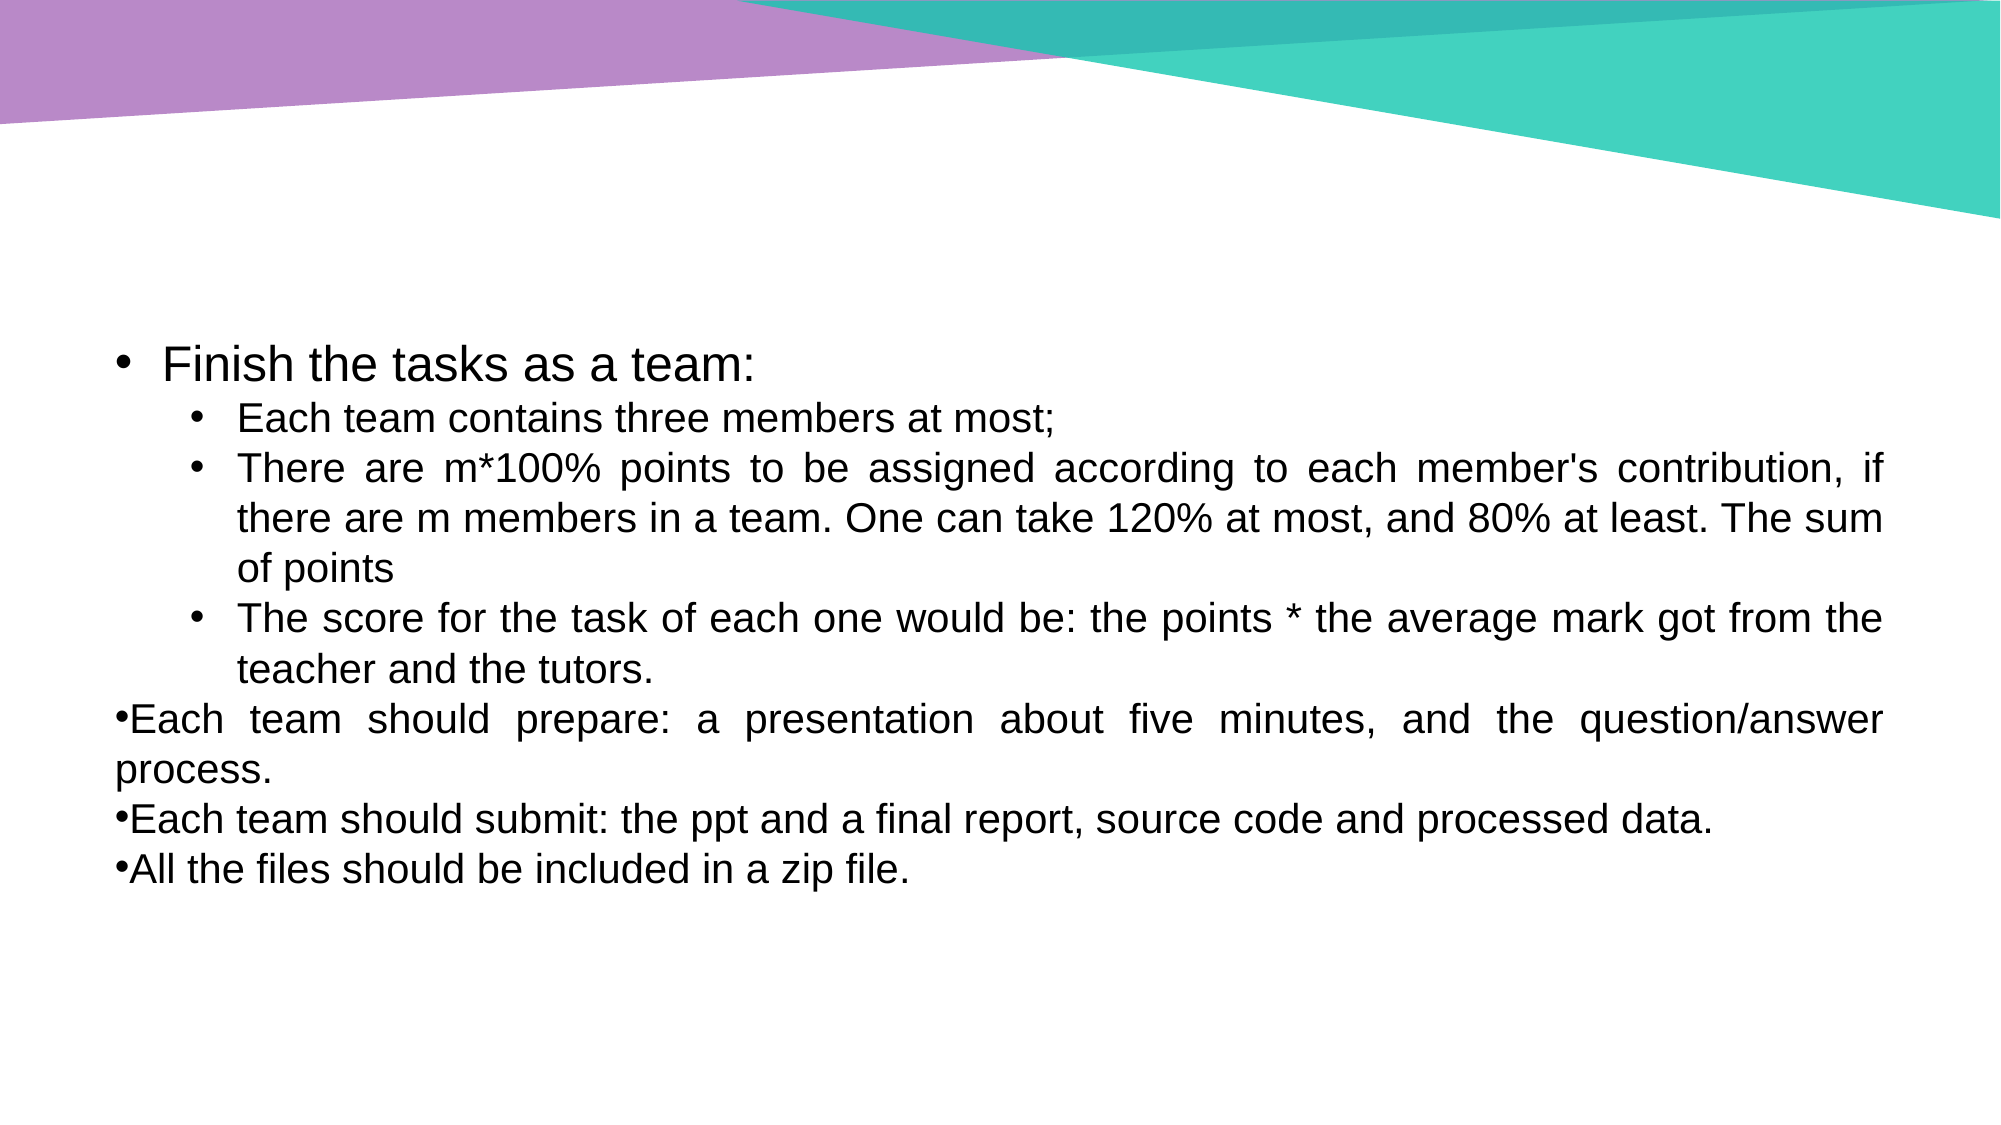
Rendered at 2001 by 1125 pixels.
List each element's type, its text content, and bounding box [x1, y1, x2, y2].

list Finish the tasks as a team: Each team contains three members at most; There are m*100% points to be assigned according to each member's contribution, if there are m members in a team. One can take 120% at most, and 80% at least. The sum of points The score for the task of each one would be: the points * the average mark got from the teacher and the tutors. Each team should prepare: a presentation about five minutes, and the question/answer process. Each team should submit: the ppt and a final report, source code and processed data. All the files should be included in a zip file. [99, 323, 1900, 1025]
